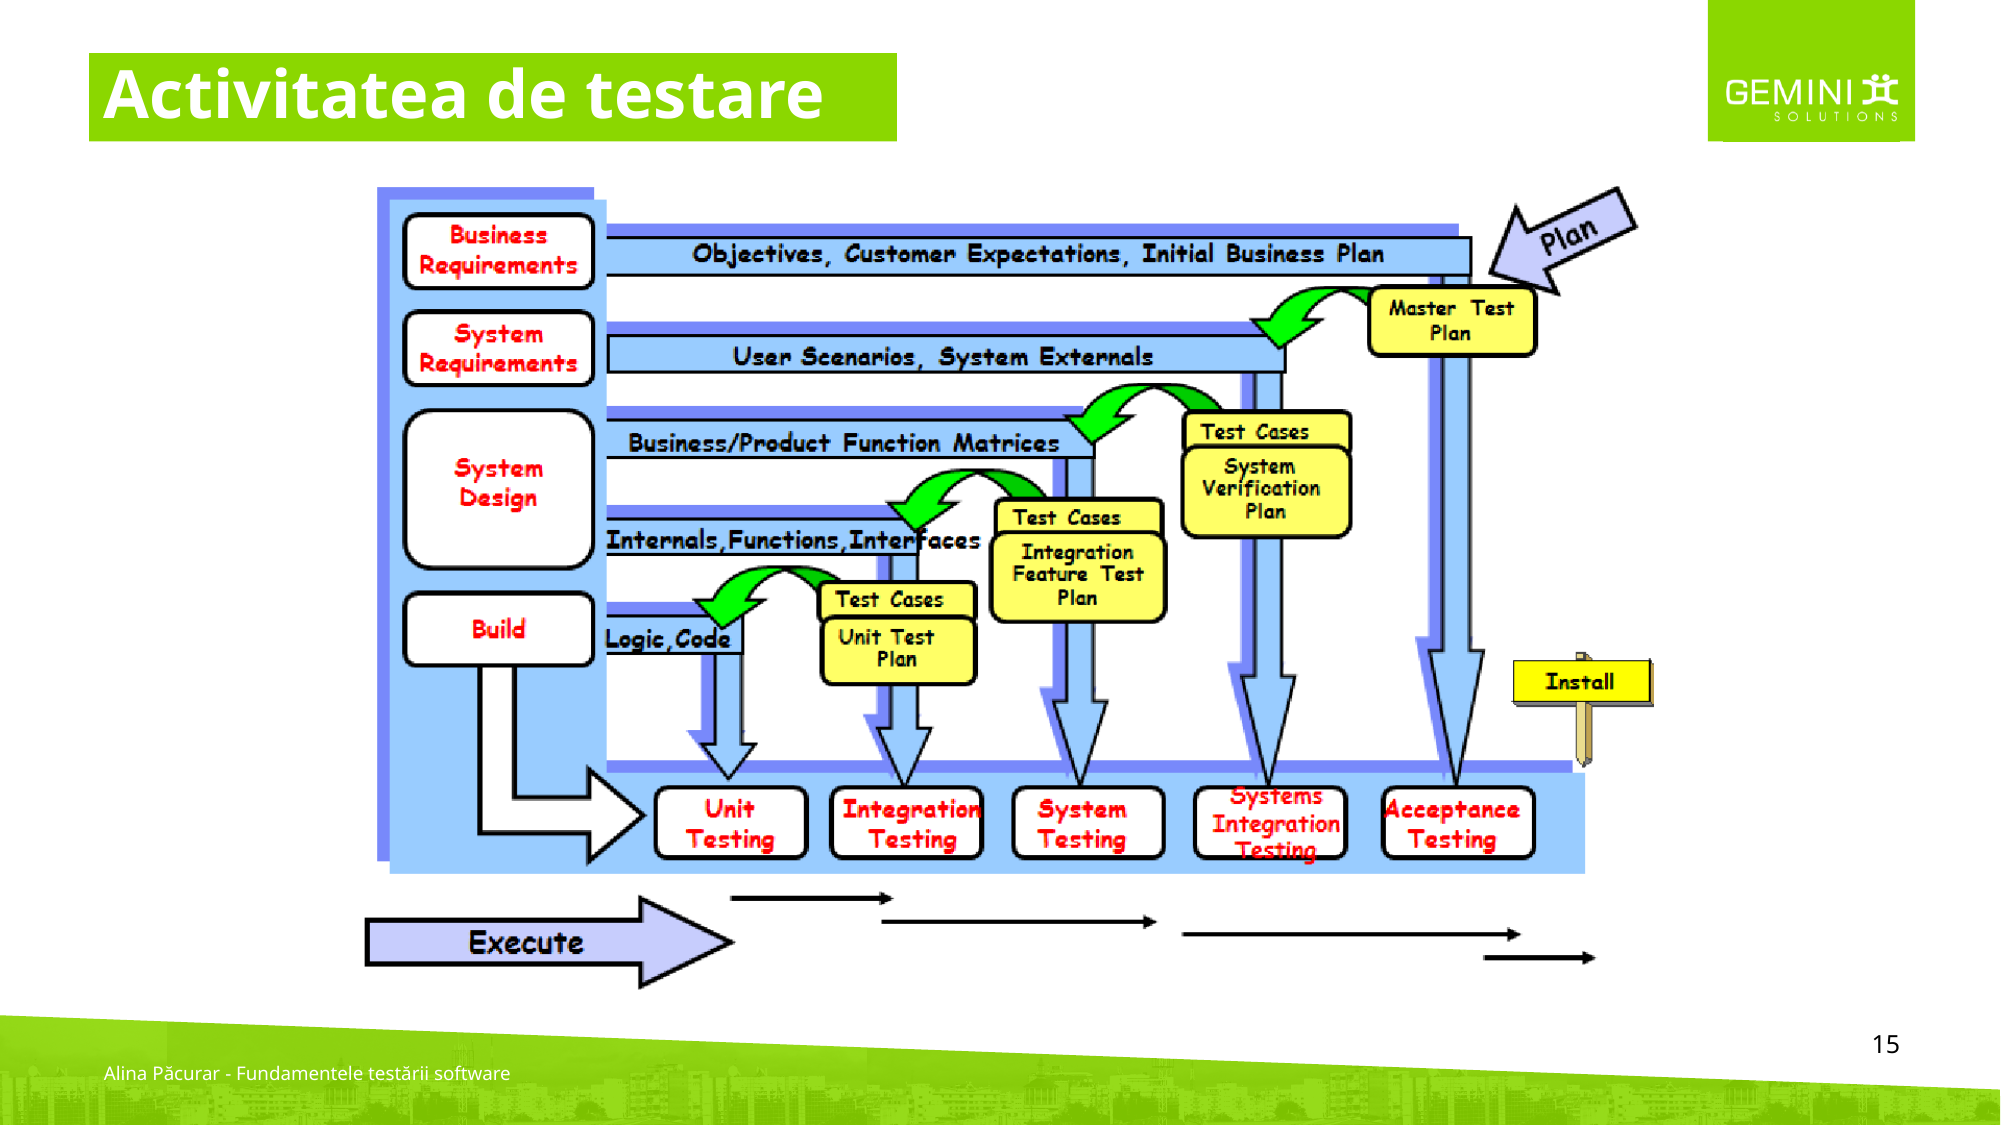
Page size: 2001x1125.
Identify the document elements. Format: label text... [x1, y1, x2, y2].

picture [1723, 53, 1900, 142]
title Activitatea de testare [89, 53, 897, 142]
footer Alina Păcurar - Fundamentele testării software [89, 1043, 989, 1104]
slide_number ‹#› [1789, 1015, 1916, 1076]
picture [324, 183, 1654, 1002]
